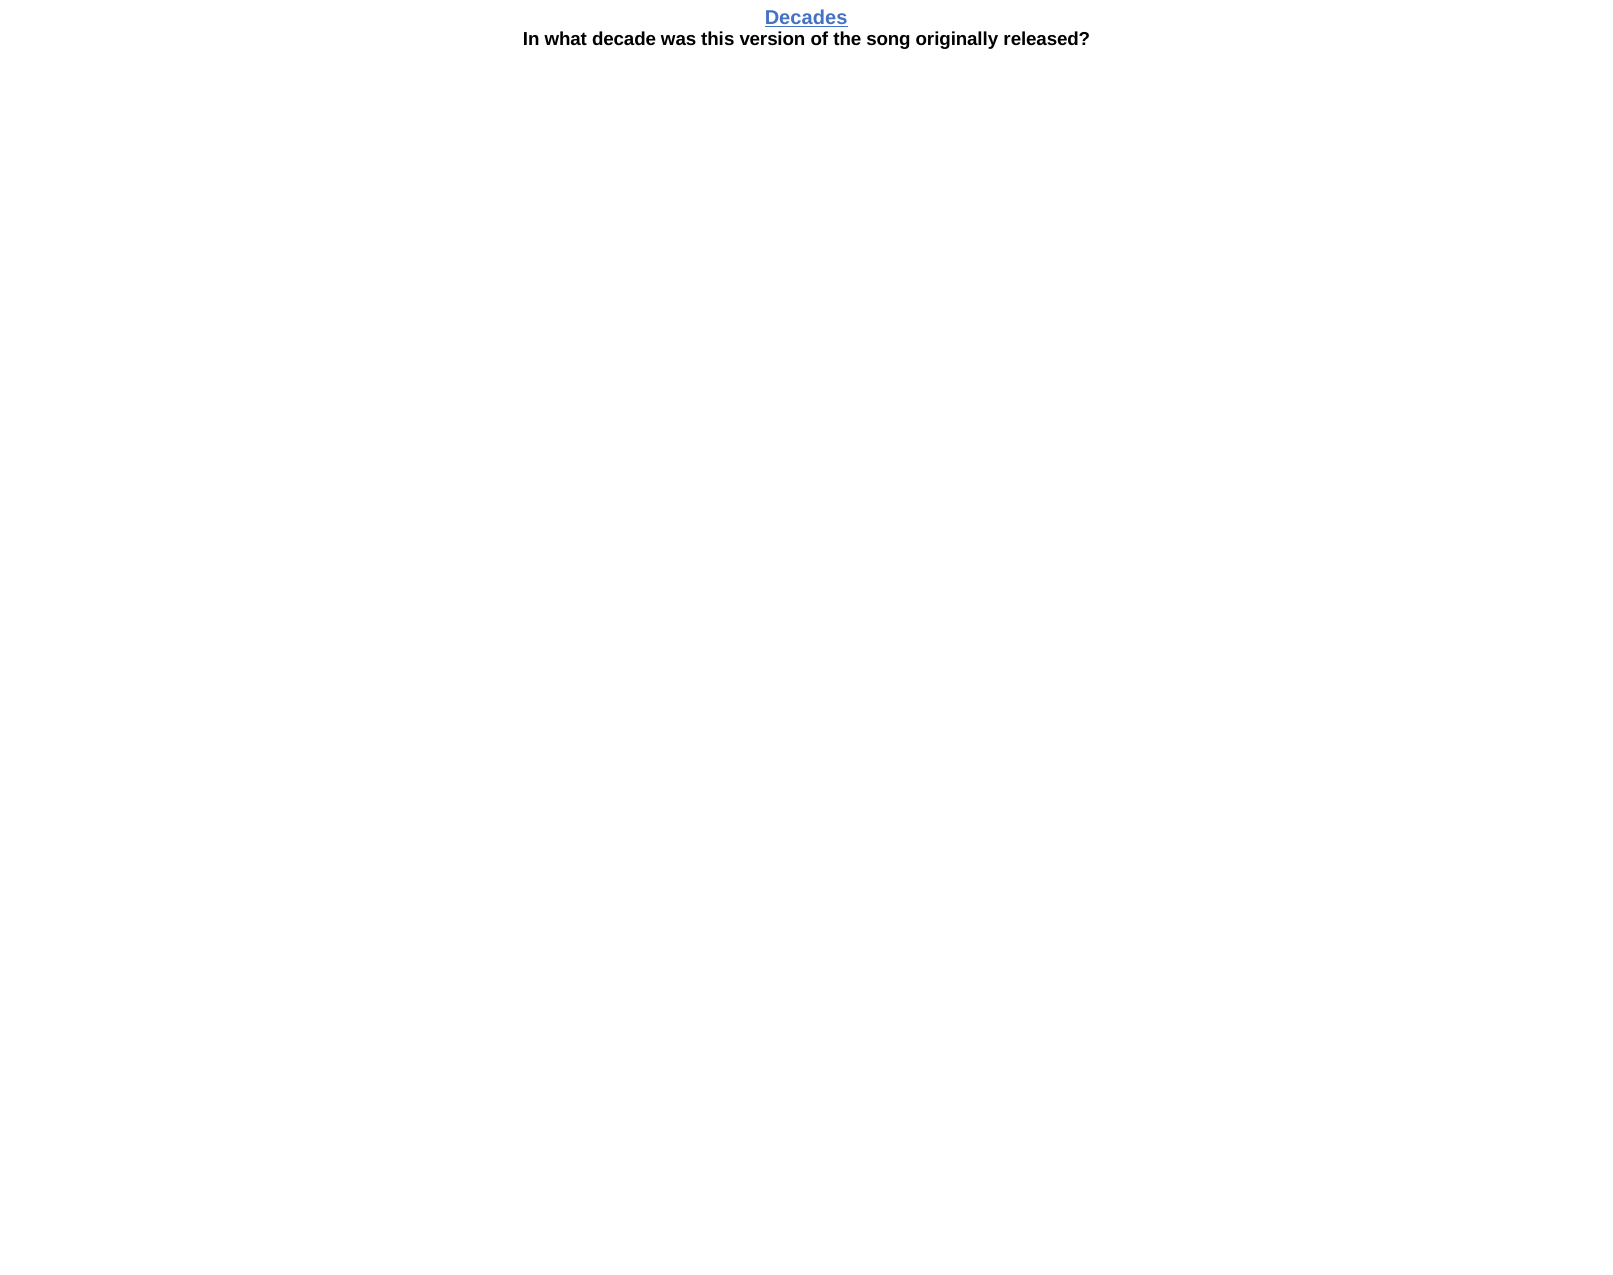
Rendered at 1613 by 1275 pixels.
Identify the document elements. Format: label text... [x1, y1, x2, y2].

title Decades In what decade was this version of the song originally released? [0, 0, 1613, 57]
